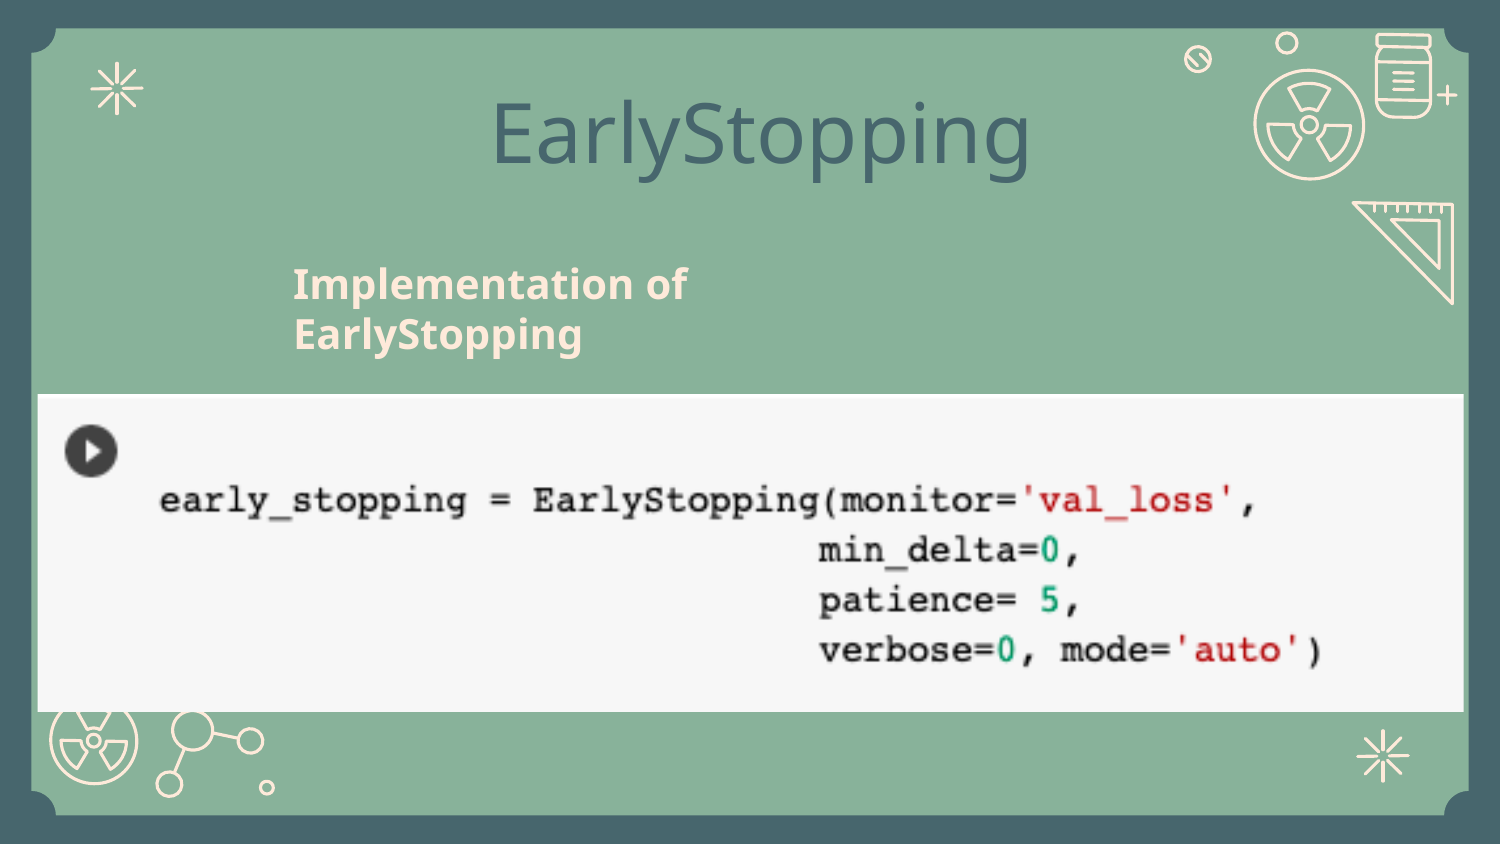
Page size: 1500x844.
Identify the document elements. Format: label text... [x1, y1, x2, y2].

picture [37, 394, 1464, 712]
title EarlyStopping [429, 88, 1094, 172]
text_box Implementation of EarlyStopping [278, 242, 969, 373]
